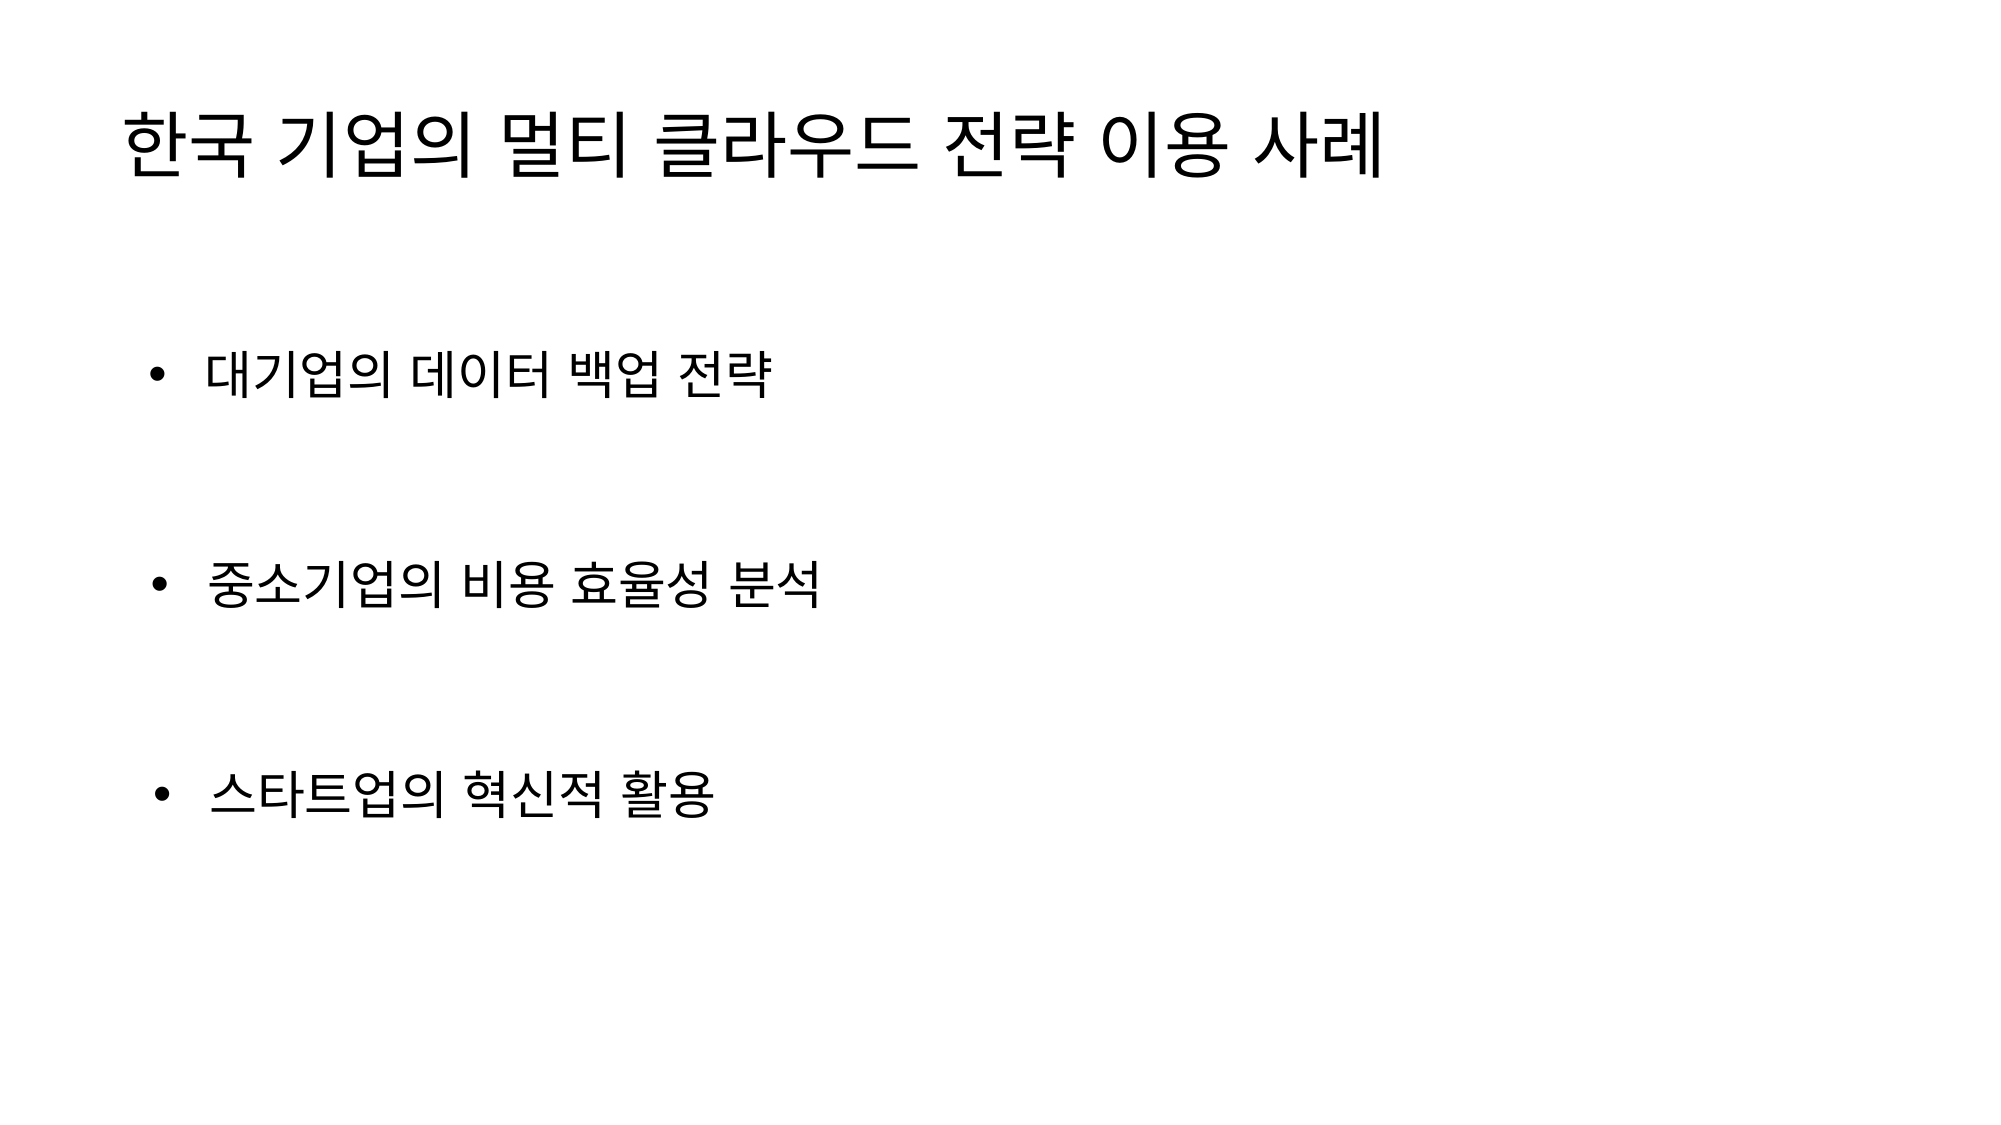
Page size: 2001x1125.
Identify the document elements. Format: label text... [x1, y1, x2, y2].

text_box 대기업의 데이터 백업 전략 [133, 334, 803, 413]
text_box 중소기업의 비용 효율성 분석 [135, 545, 839, 623]
text_box 스타트업의 혁신적 활용 [138, 755, 731, 833]
text_box 한국 기업의 멀티 클라우드 전략 이용 사례 [106, 92, 1519, 196]
